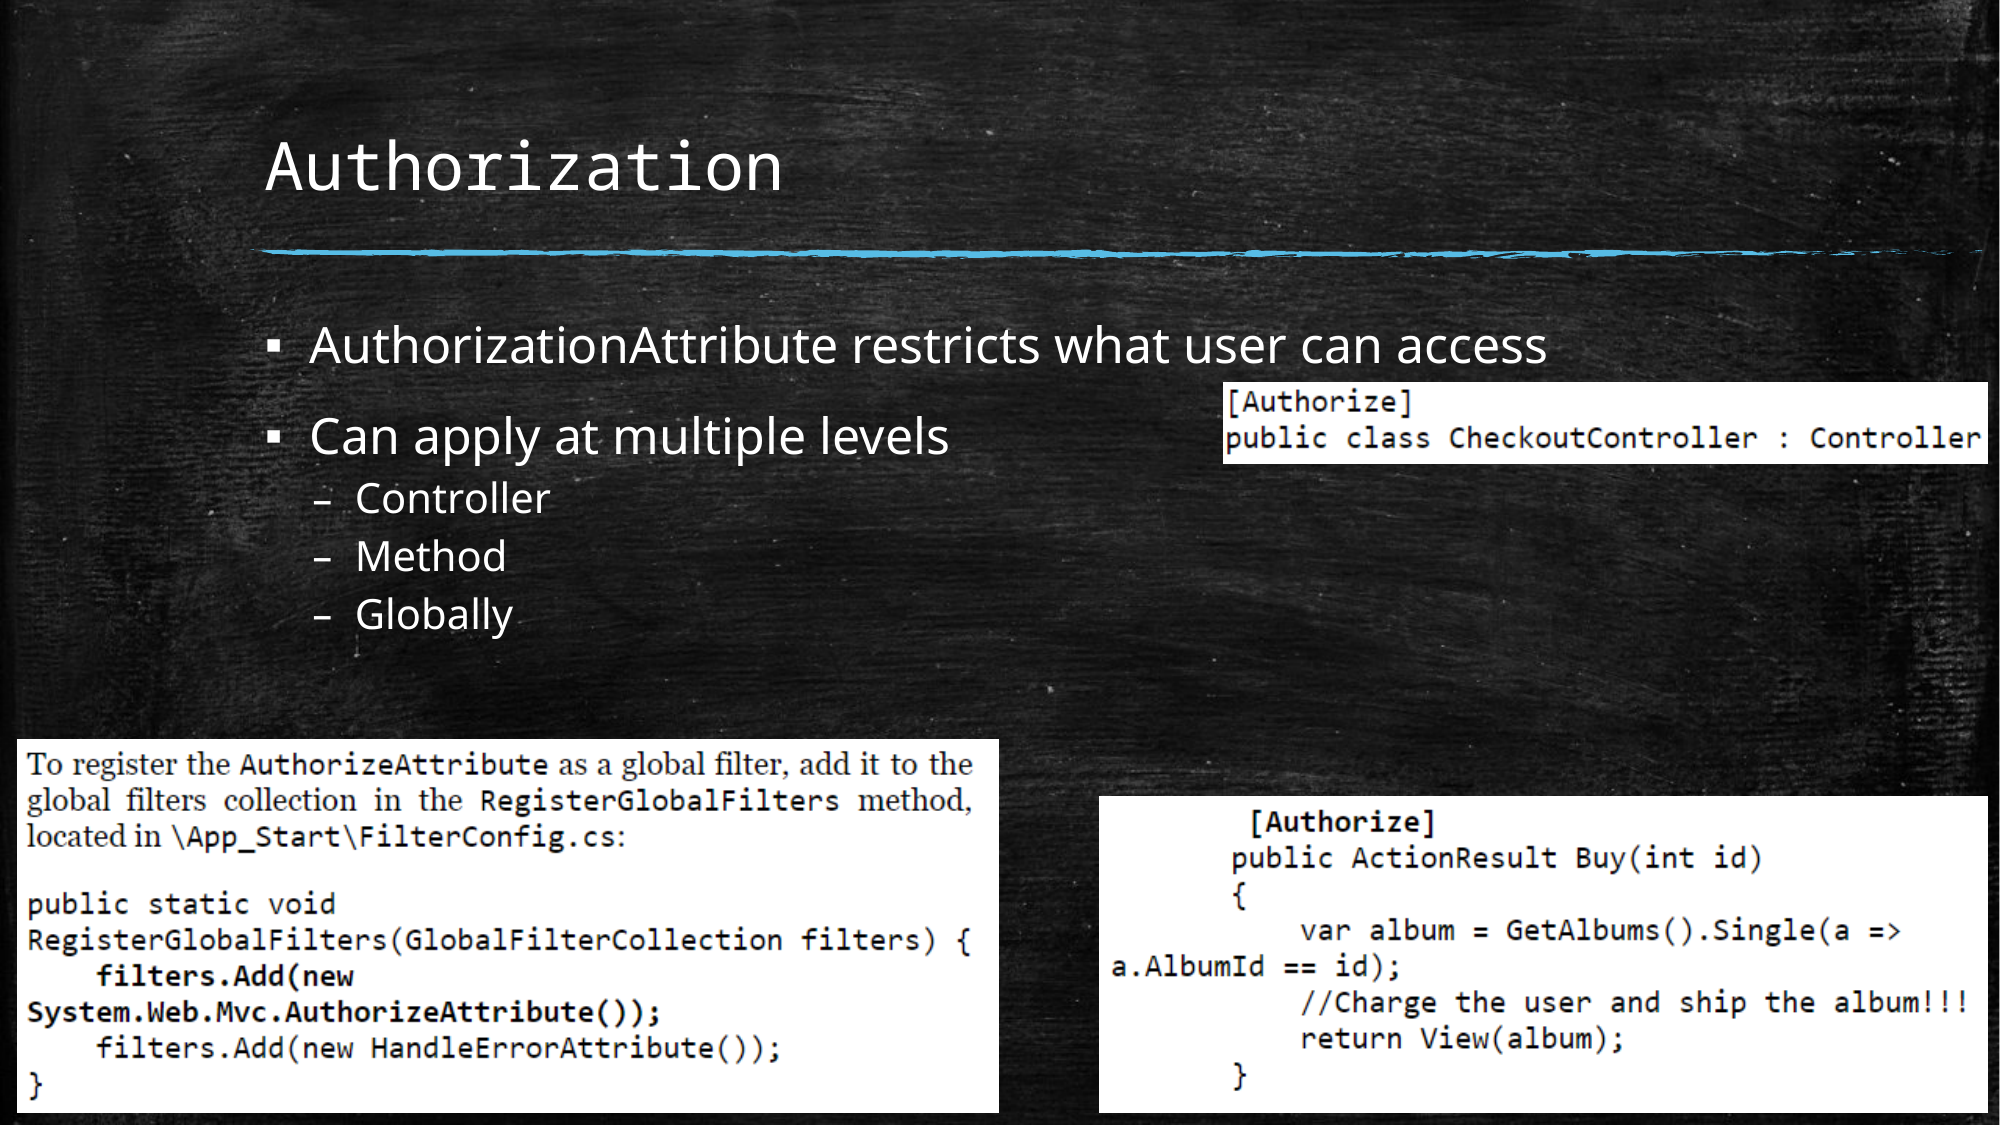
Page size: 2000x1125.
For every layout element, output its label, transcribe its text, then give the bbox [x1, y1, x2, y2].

list AuthorizationAttribute restricts what user can access Can apply at multiple levels Controller Method Globally [249, 312, 1750, 1013]
title Authorization [249, 45, 1750, 213]
picture [1223, 382, 1988, 464]
picture [17, 738, 999, 1113]
picture [1099, 796, 1988, 1113]
